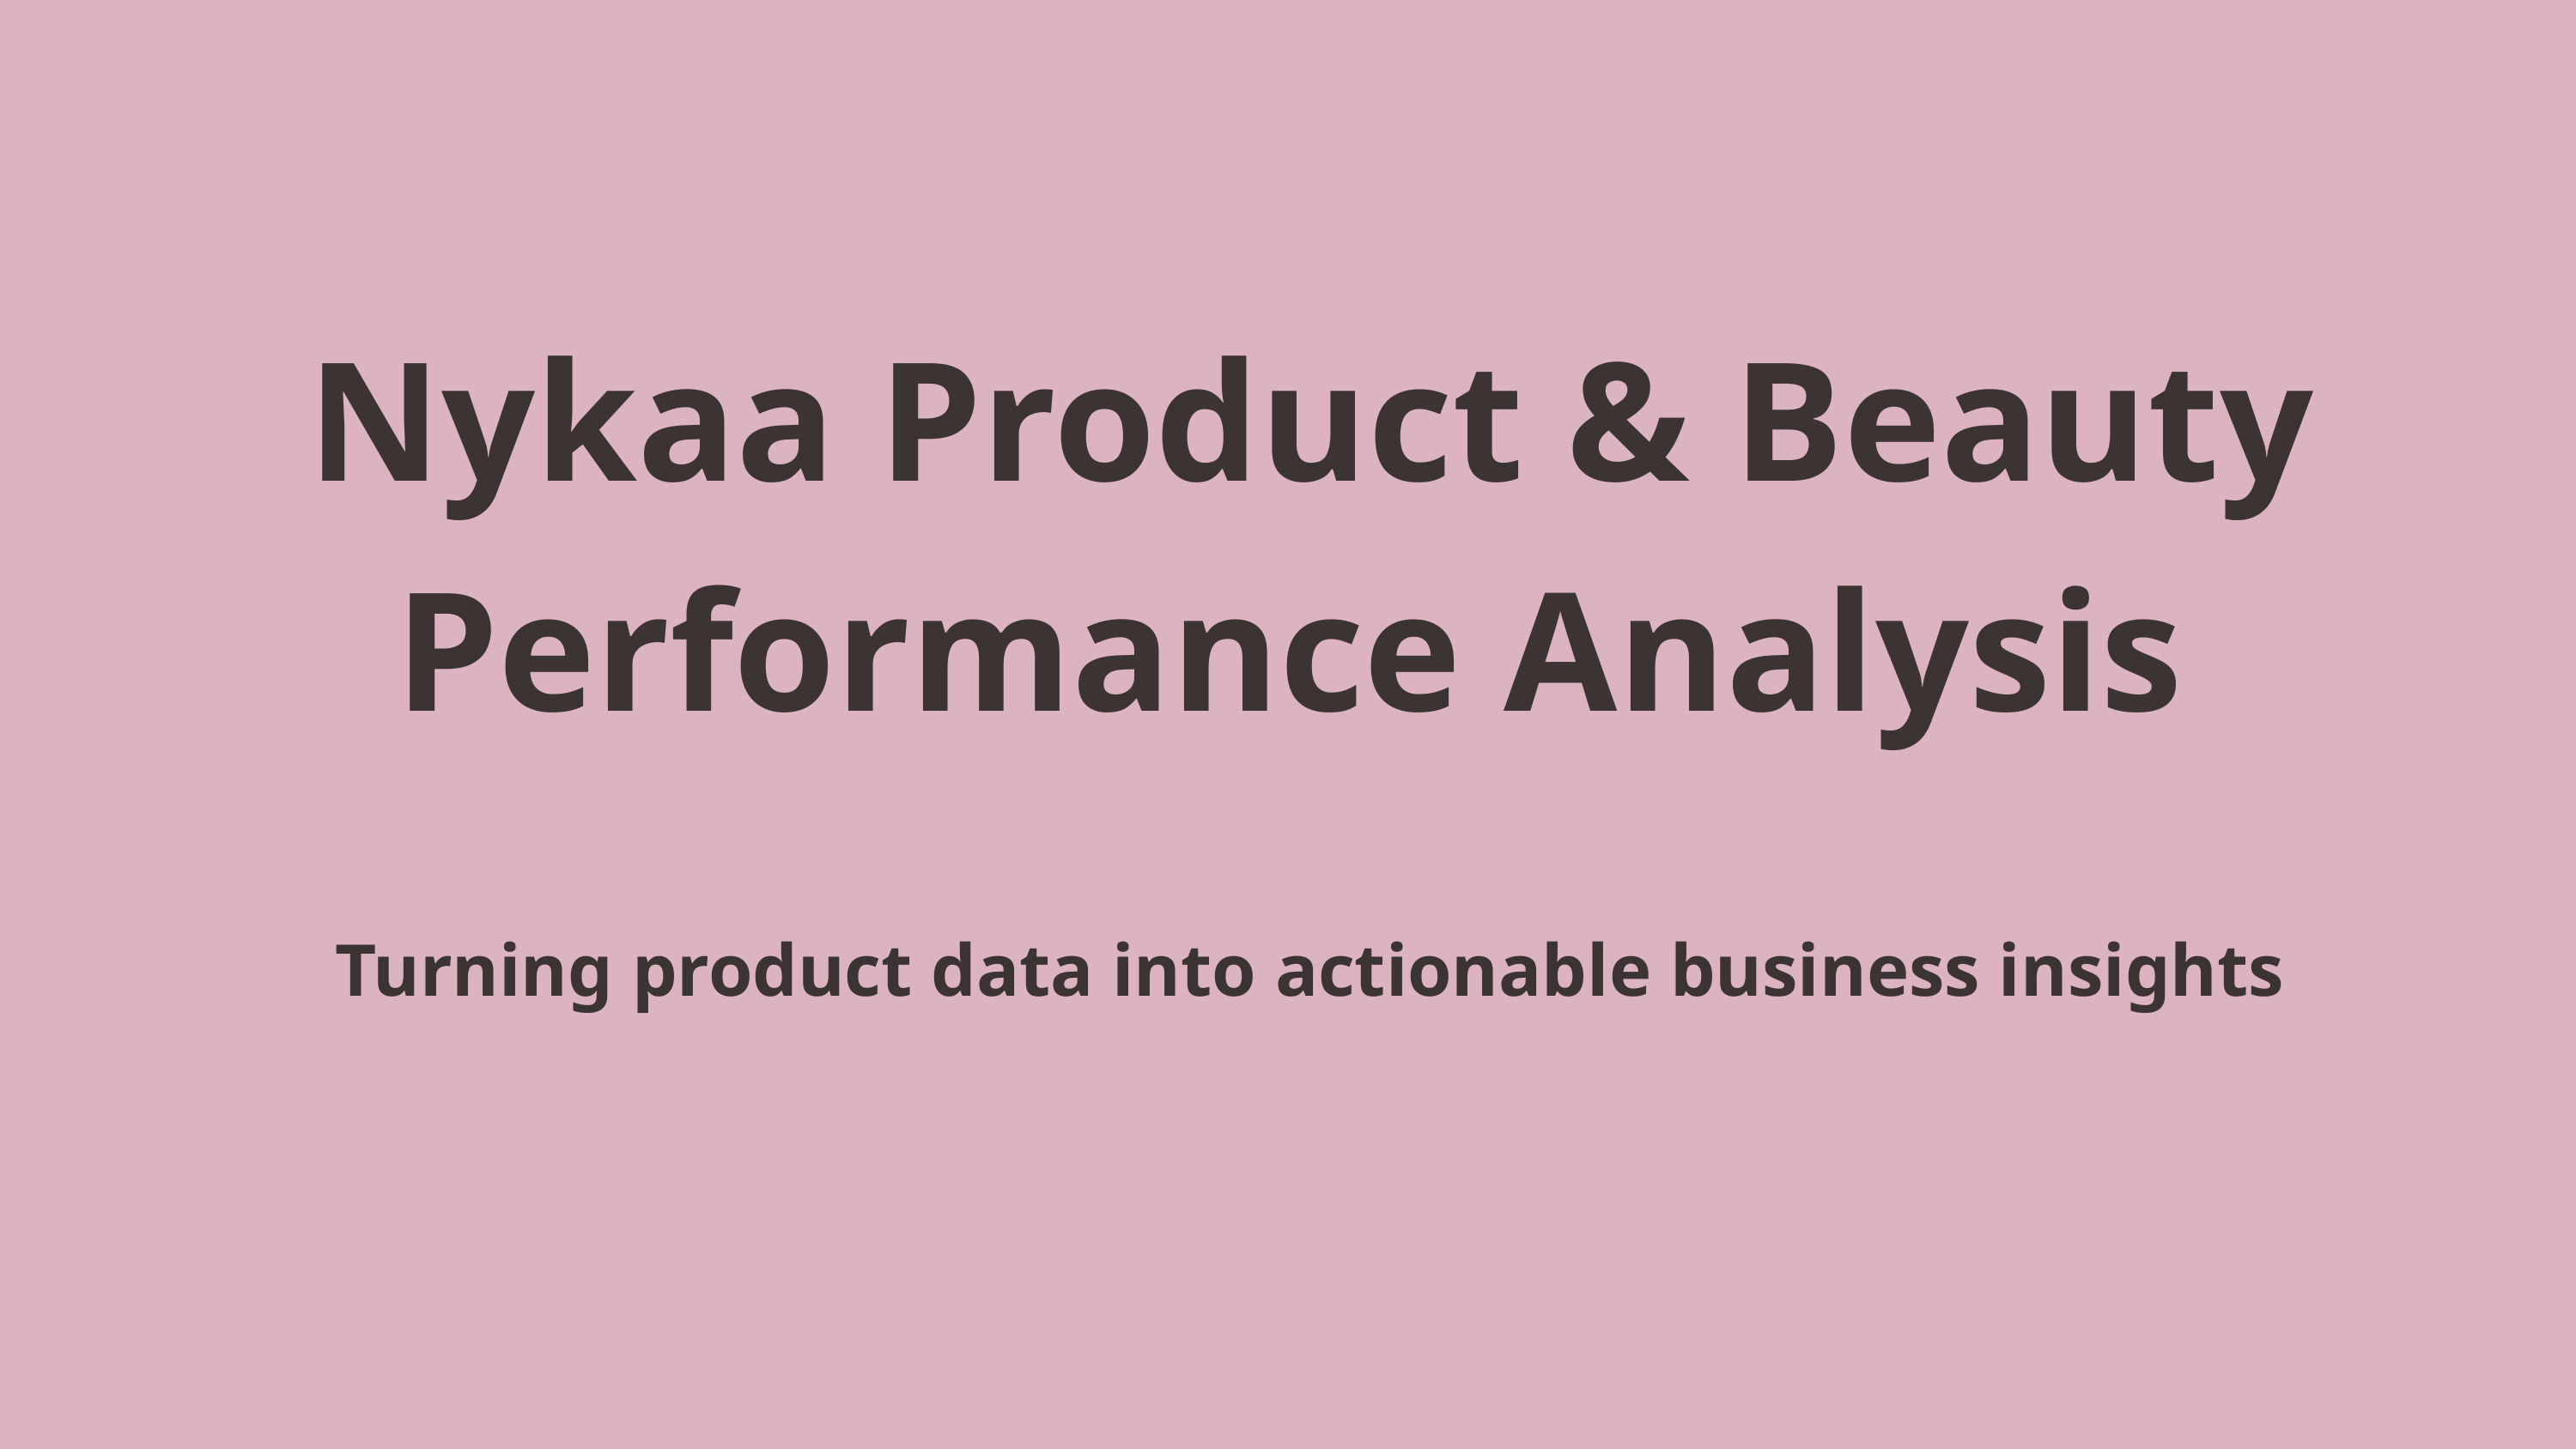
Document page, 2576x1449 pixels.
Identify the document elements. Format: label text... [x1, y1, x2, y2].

text_box Nykaa Product & Beauty Performance Analysis [45, 283, 2576, 975]
text_box Turning product data into actionable business insights [190, 975, 2432, 1010]
